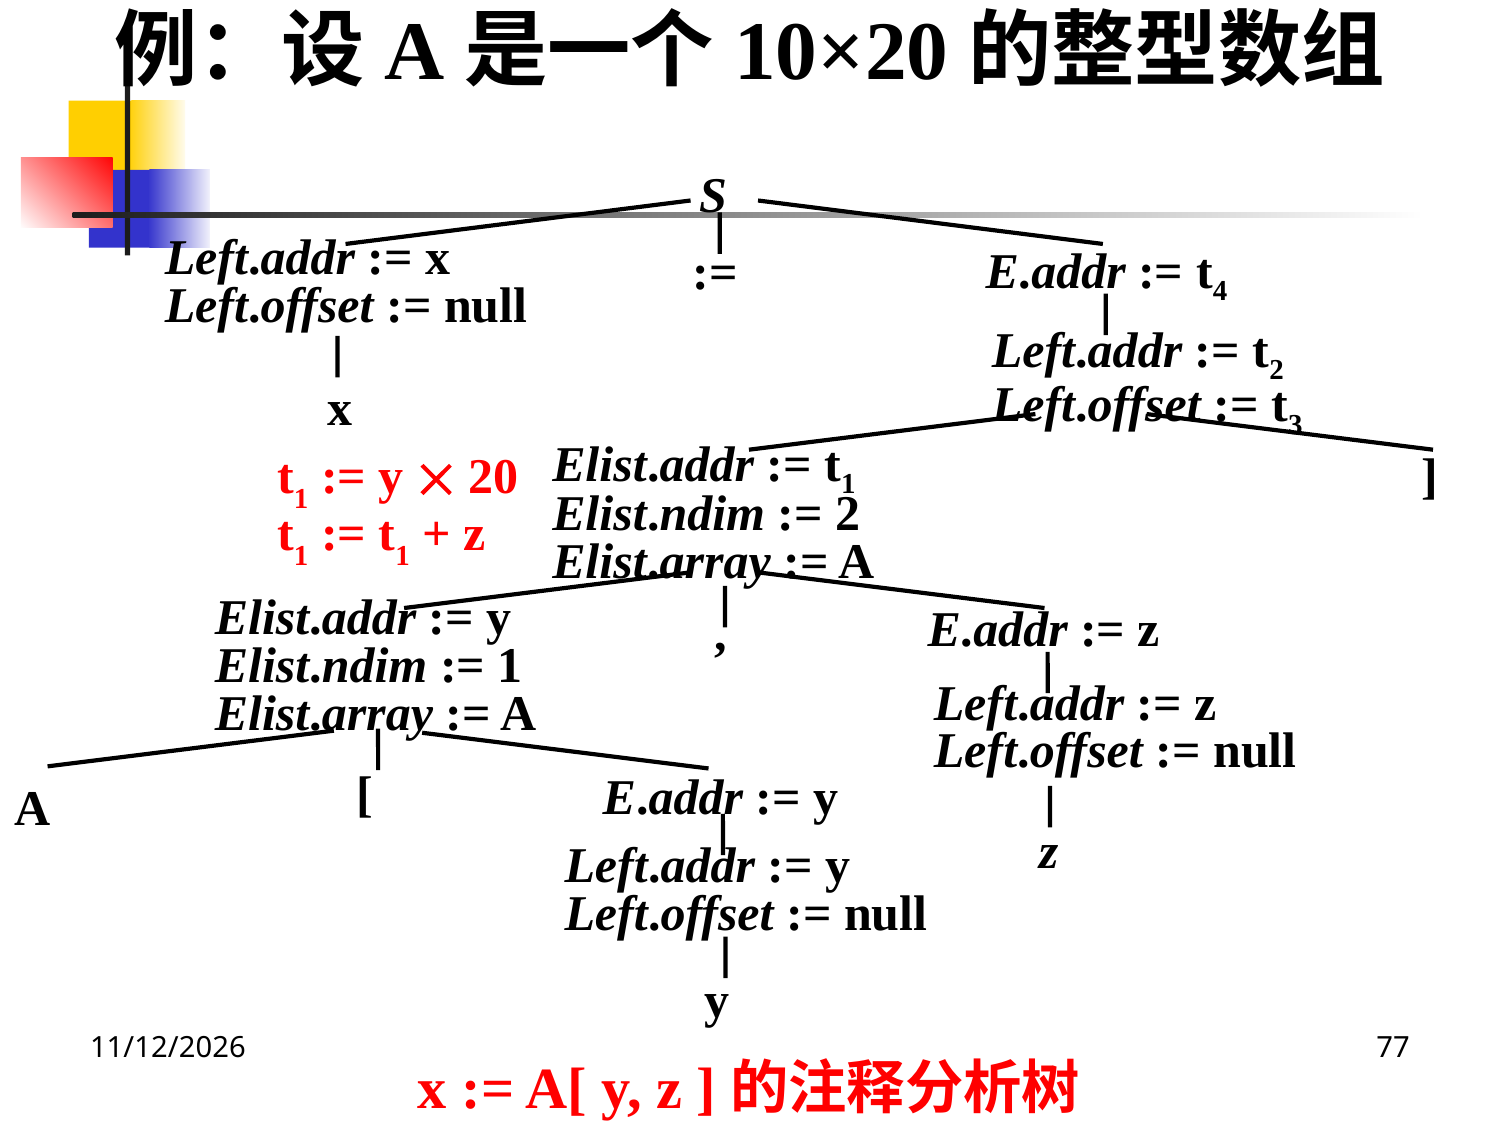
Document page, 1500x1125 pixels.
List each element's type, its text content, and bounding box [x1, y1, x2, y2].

text_box := [678, 237, 772, 286]
text_box , [699, 598, 782, 652]
text_box Left.addr := x Left.offset := null [149, 234, 585, 336]
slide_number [75, 1020, 425, 1099]
text_box E.addr := z [912, 594, 1223, 654]
text_box Left.addr := y Left.offset := null [549, 842, 1022, 944]
text_box y [689, 966, 784, 1022]
slide_number 77 [1074, 1020, 1425, 1099]
text_box x := A[ y, z ]的注释分析树 [375, 1048, 1111, 1108]
text_box S [684, 197, 767, 209]
text_box Elist.addr := y Elist.ndim := 1 Elist.array := A [199, 594, 570, 739]
text_box Elist.addr := t1 Elist.ndim := 2 Elist.array := A [537, 435, 906, 581]
text_box [ [342, 760, 436, 808]
text_box Left.addr := t2 Left.offset := t3 [977, 321, 1376, 423]
text_box Left.addr := z Left.offset := null [919, 679, 1365, 781]
text_box 例：设A是一个10×20的整型数组 [99, 21, 1447, 197]
text_box t1 := y  20 t1 := t1 + z [262, 442, 563, 568]
text_box A [0, 773, 94, 824]
text_box x [312, 373, 406, 422]
text_box ] [1406, 441, 1463, 511]
text_box E.addr := t4 [970, 236, 1281, 296]
text_box E.addr := y [587, 762, 898, 823]
text_box z [1012, 810, 1132, 869]
